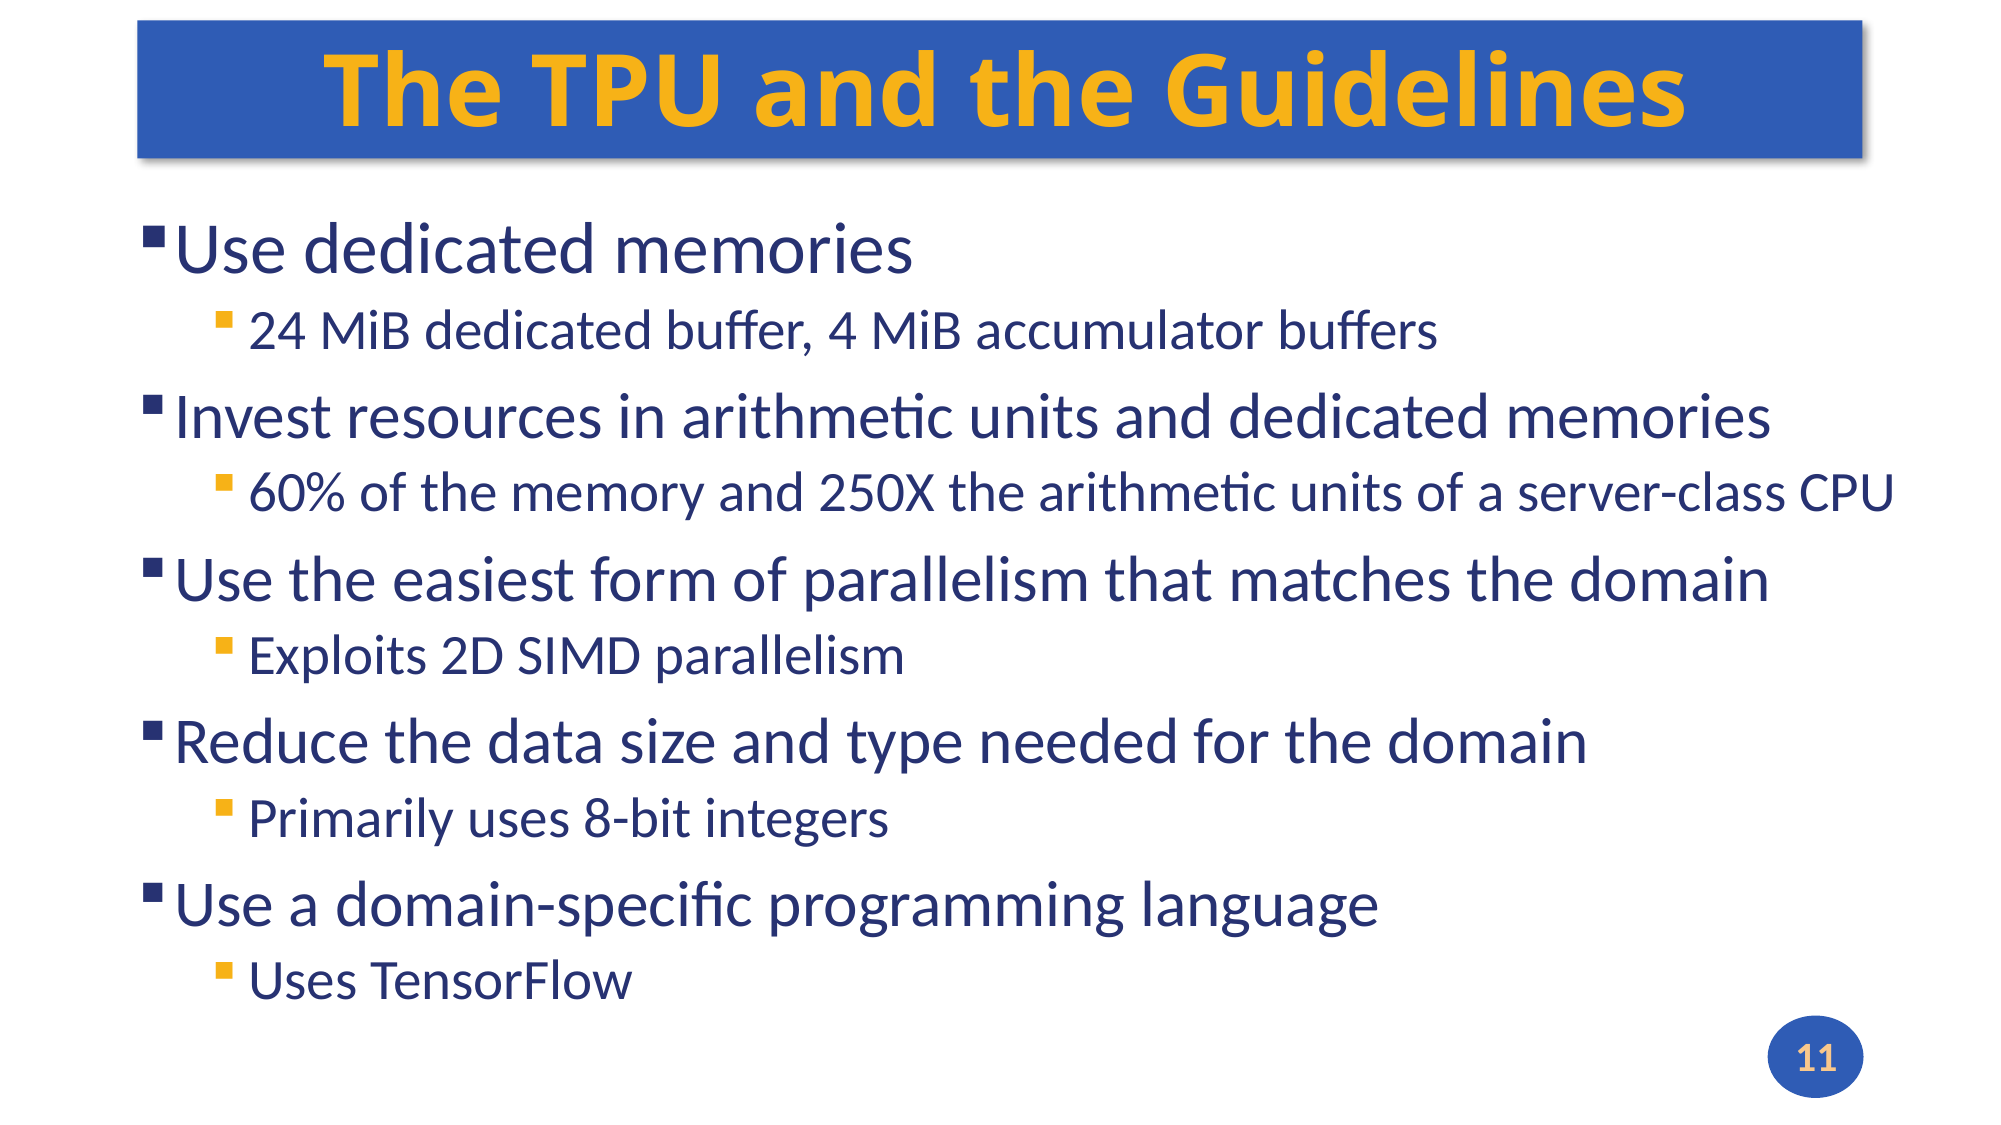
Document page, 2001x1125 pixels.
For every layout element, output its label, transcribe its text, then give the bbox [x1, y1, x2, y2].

list Use dedicated memories 24 MiB dedicated buffer, 4 MiB accumulator buffers Invest resources in arithmetic units and dedicated memories 60% of the memory and 250X the arithmetic units of a server-class CPU Use the easiest form of parallelism that matches the domain Exploits 2D SIMD parallelism Reduce the data size and type needed for the domain Primarily uses 8-bit integers Use a domain-specific programming language Uses TensorFlow [122, 203, 1963, 1023]
slide_number 11 [1767, 1015, 1866, 1095]
title The TPU and the Guidelines [137, 17, 1863, 156]
